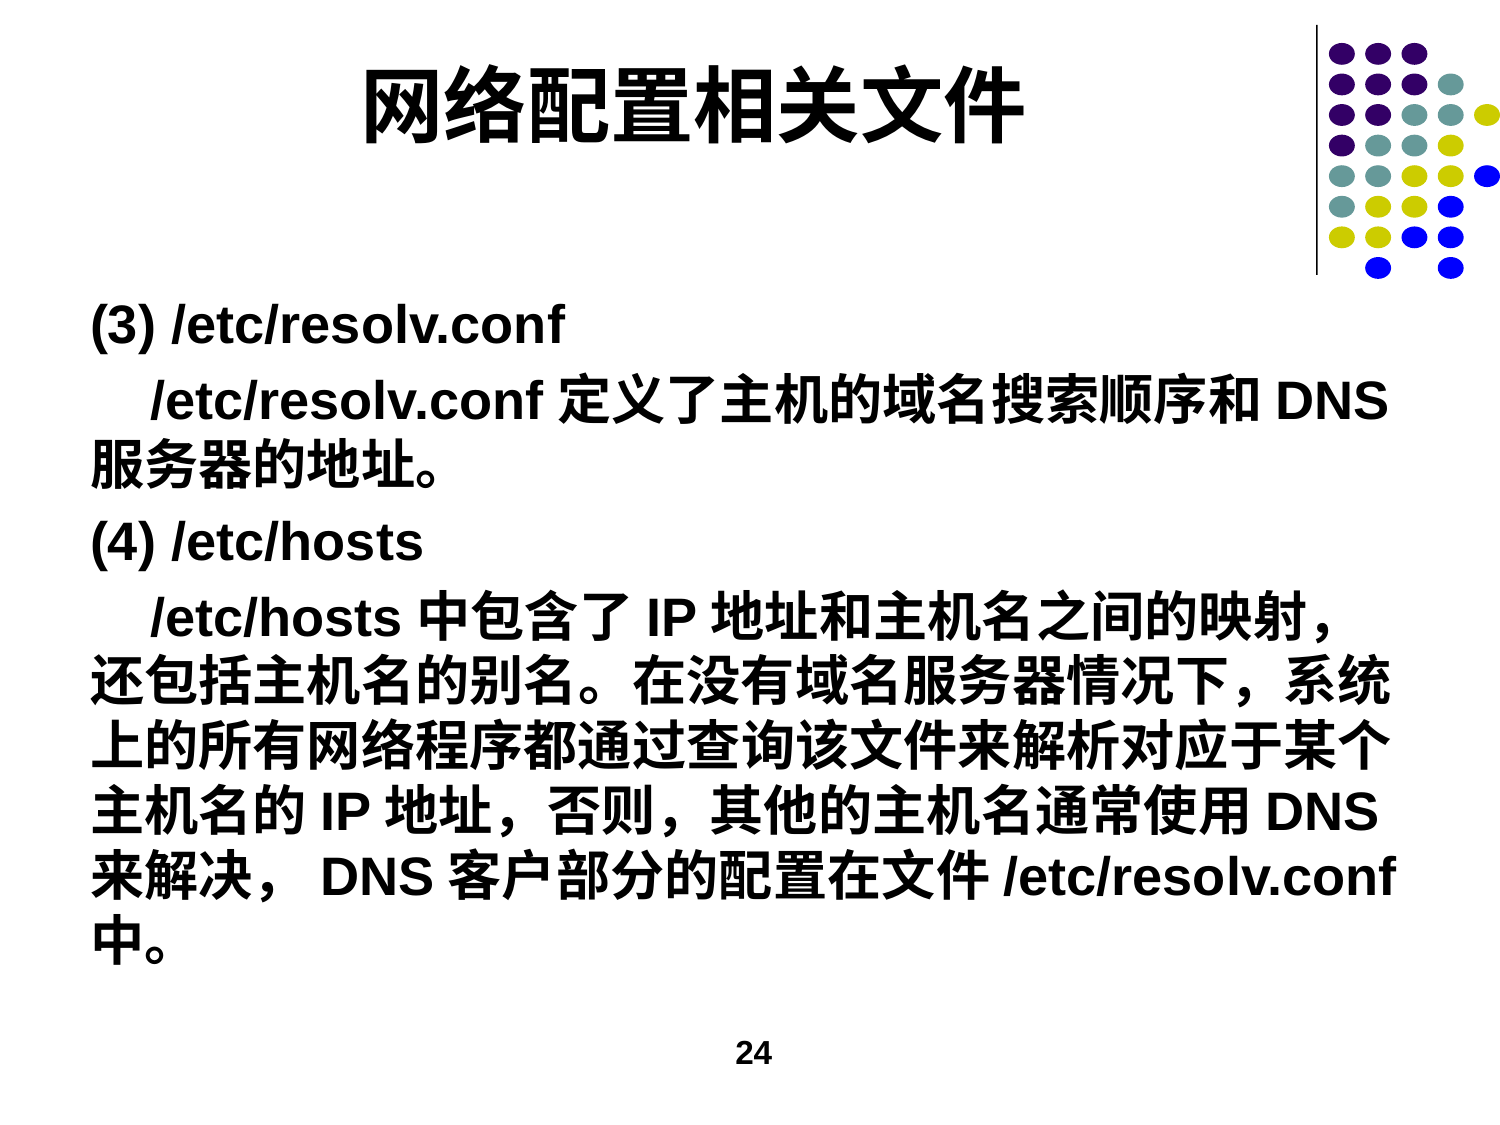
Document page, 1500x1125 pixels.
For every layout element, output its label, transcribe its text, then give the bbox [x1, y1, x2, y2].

list (3) /etc/resolv.conf /etc/resolv.conf定义了主机的域名搜索顺序和DNS服务器的地址。 (4) /etc/hosts /etc/hosts中包含了IP地址和主机名之间的映射，还包括主机名的别名。在没有域名服务器情况下，系统上的所有网络程序都通过查询该文件来解析对应于某个主机名的IP地址，否则，其他的主机名通常使用DNS来解决，DNS客户部分的配置在文件/etc/resolv.conf中。 [74, 281, 1426, 1006]
slide_number 24 [578, 1023, 930, 1099]
title 网络配置相关文件 [74, 19, 1313, 162]
